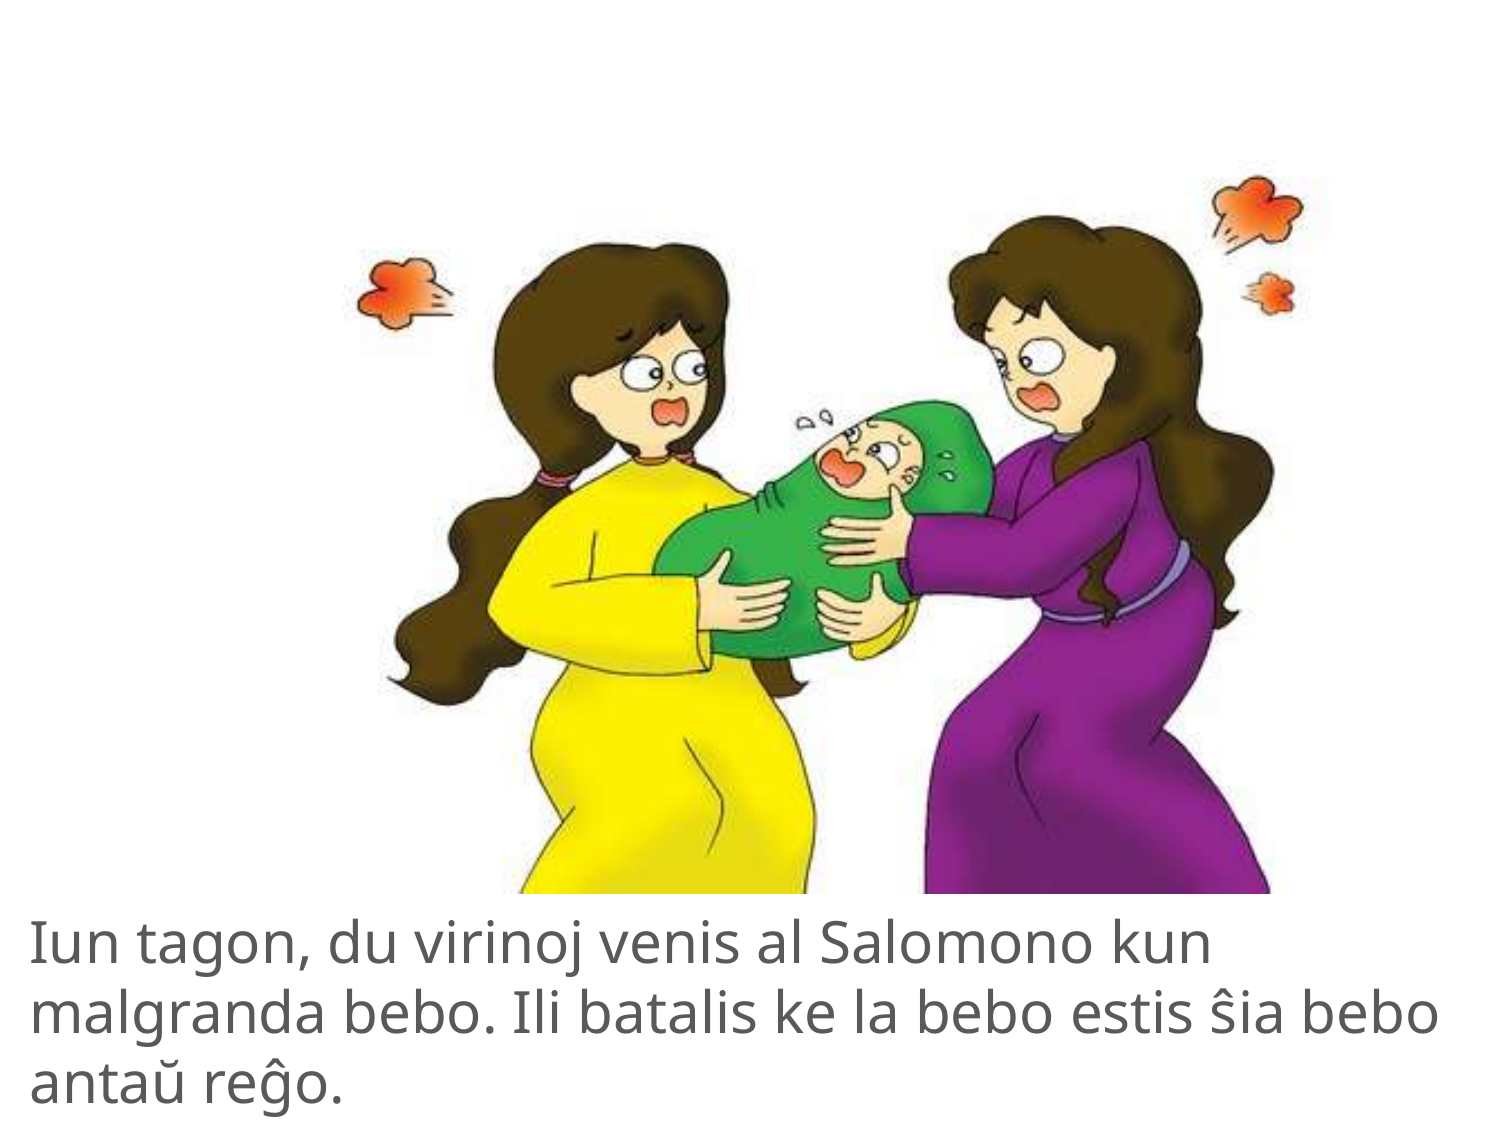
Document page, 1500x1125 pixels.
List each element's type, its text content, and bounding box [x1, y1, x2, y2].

text_box Iun tagon, du virinoj venis al Salomono kun malgranda bebo. Ili batalis ke la bebo estis ŝia bebo antaŭ reĝo. [14, 897, 1500, 1123]
picture [1, 0, 1459, 894]
